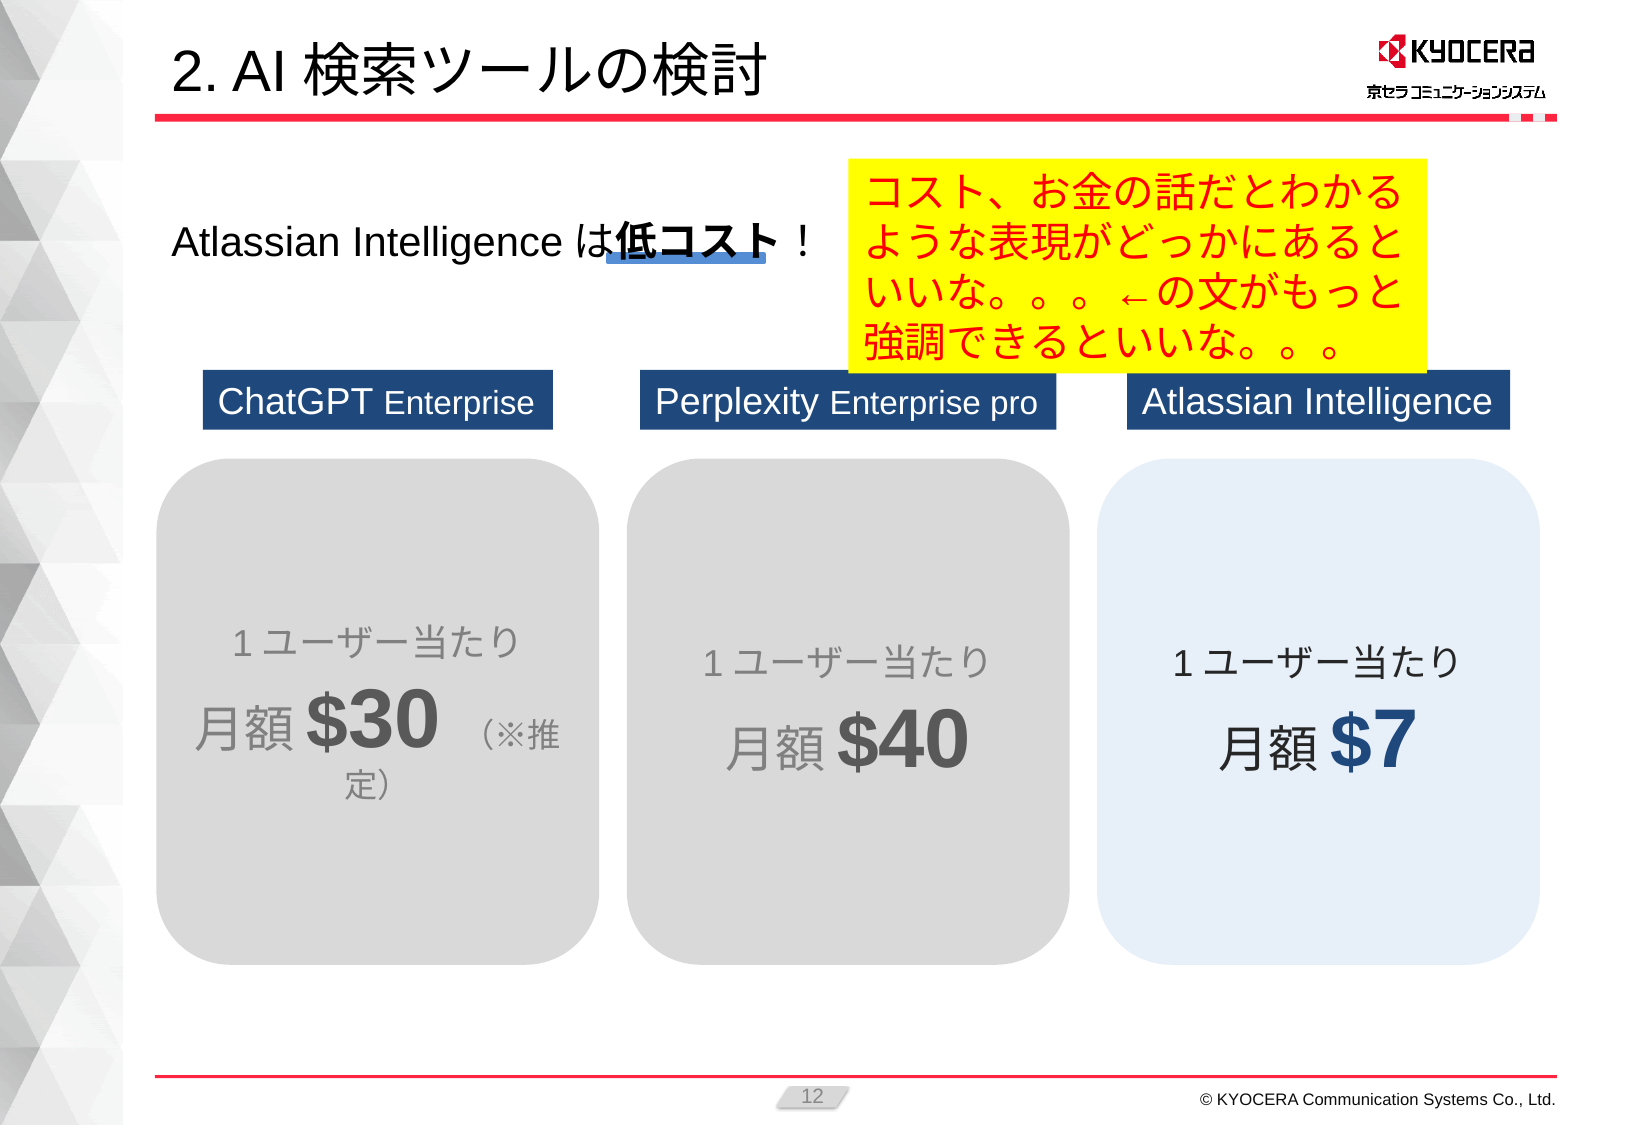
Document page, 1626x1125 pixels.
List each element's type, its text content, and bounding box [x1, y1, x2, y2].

text_box 1ユーザー当たり 月額$7 [1094, 456, 1543, 967]
slide_number 12 [629, 1065, 996, 1125]
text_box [156, 206, 1341, 273]
text_box 1ユーザー当たり 月額$30（※推定） [154, 456, 602, 967]
text_box Perplexity Enterprise pro [640, 369, 1057, 430]
text_box Atlassian Intelligence [1127, 369, 1511, 430]
text_box ChatGPT Enterprise [202, 369, 553, 430]
text_box 1ユーザー当たり 月額$40 [624, 456, 1072, 967]
picture [1347, 24, 1565, 108]
picture [0, 0, 123, 1125]
title 2. AI検索ツールの検討 [156, 20, 1337, 125]
text_box コスト、お金の話だとわかるような表現がどっかにあるといいな。。。←の文がもっと強調できるといいな。。。 [848, 158, 1427, 374]
